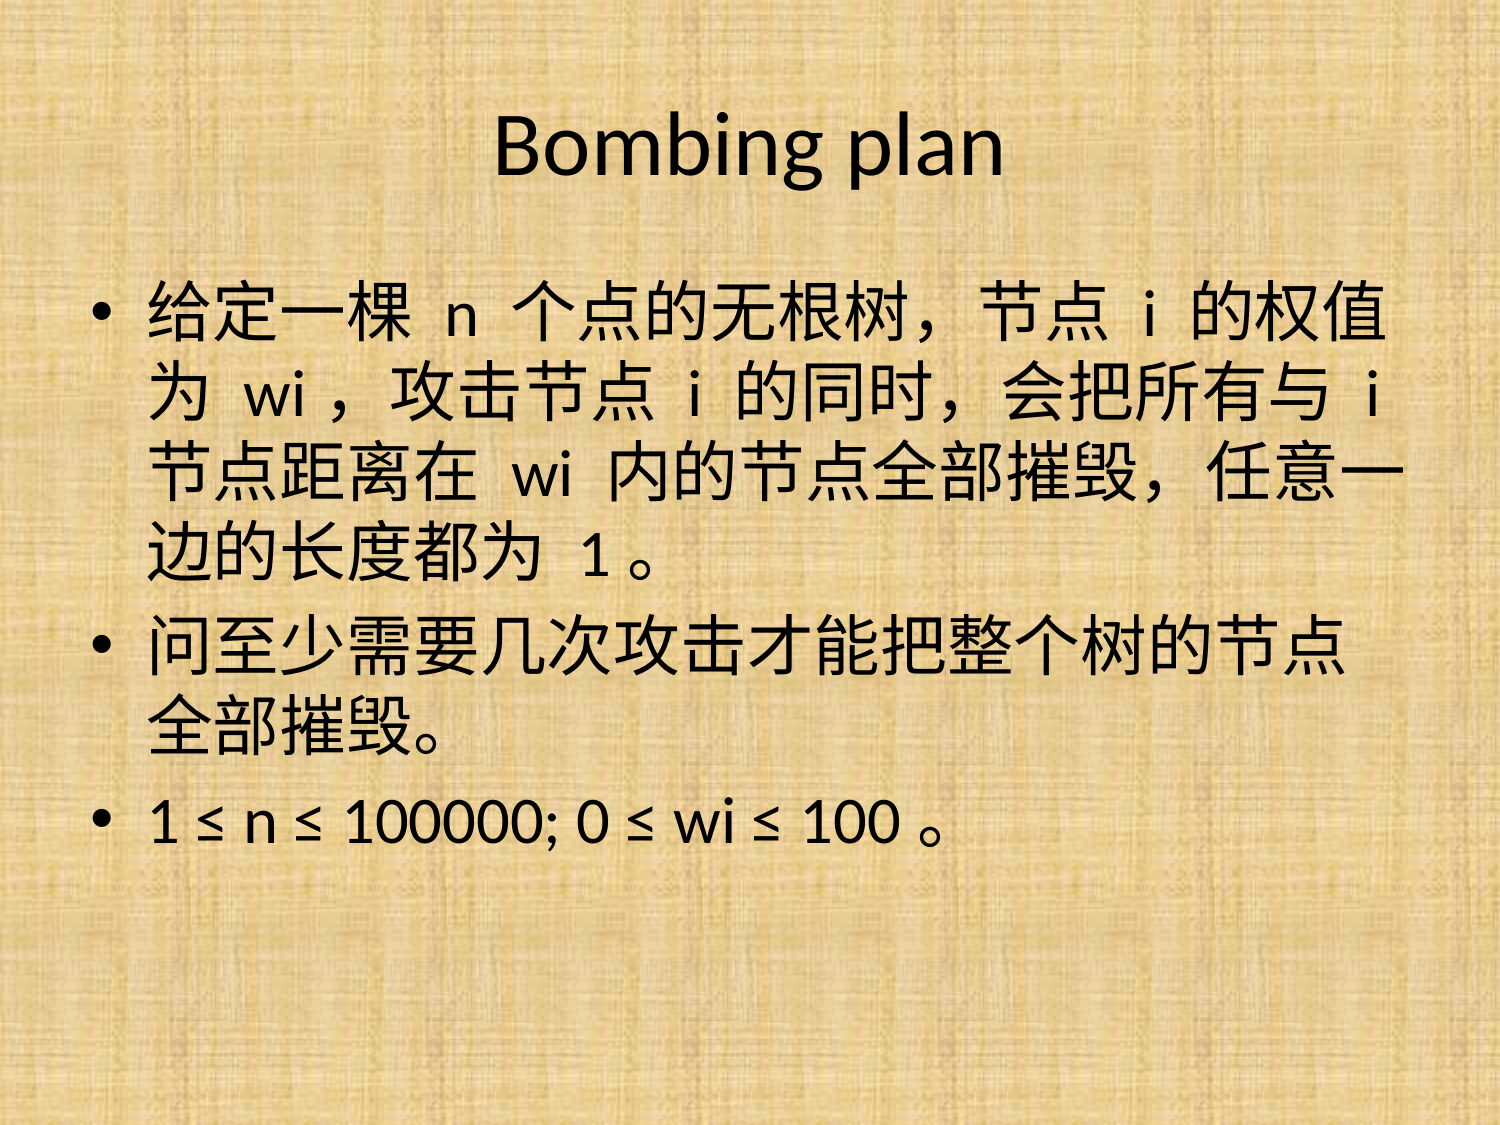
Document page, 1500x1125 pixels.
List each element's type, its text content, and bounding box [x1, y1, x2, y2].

picture [0, 0, 1500, 1125]
list 给定一棵 n 个点的无根树，节点 i 的权值为 wi，攻击节点 i 的同时，会把所有与 i 节点距离在 wi 内的节点全部摧毁，任意一边的长度都为 1。 问至少需要几次攻击才能把整个树的节点全部摧毁。 1 ≤ n ≤ 100000; 0 ≤ wi ≤ 100。 [75, 262, 1425, 1005]
title Bombing plan [75, 45, 1425, 233]
